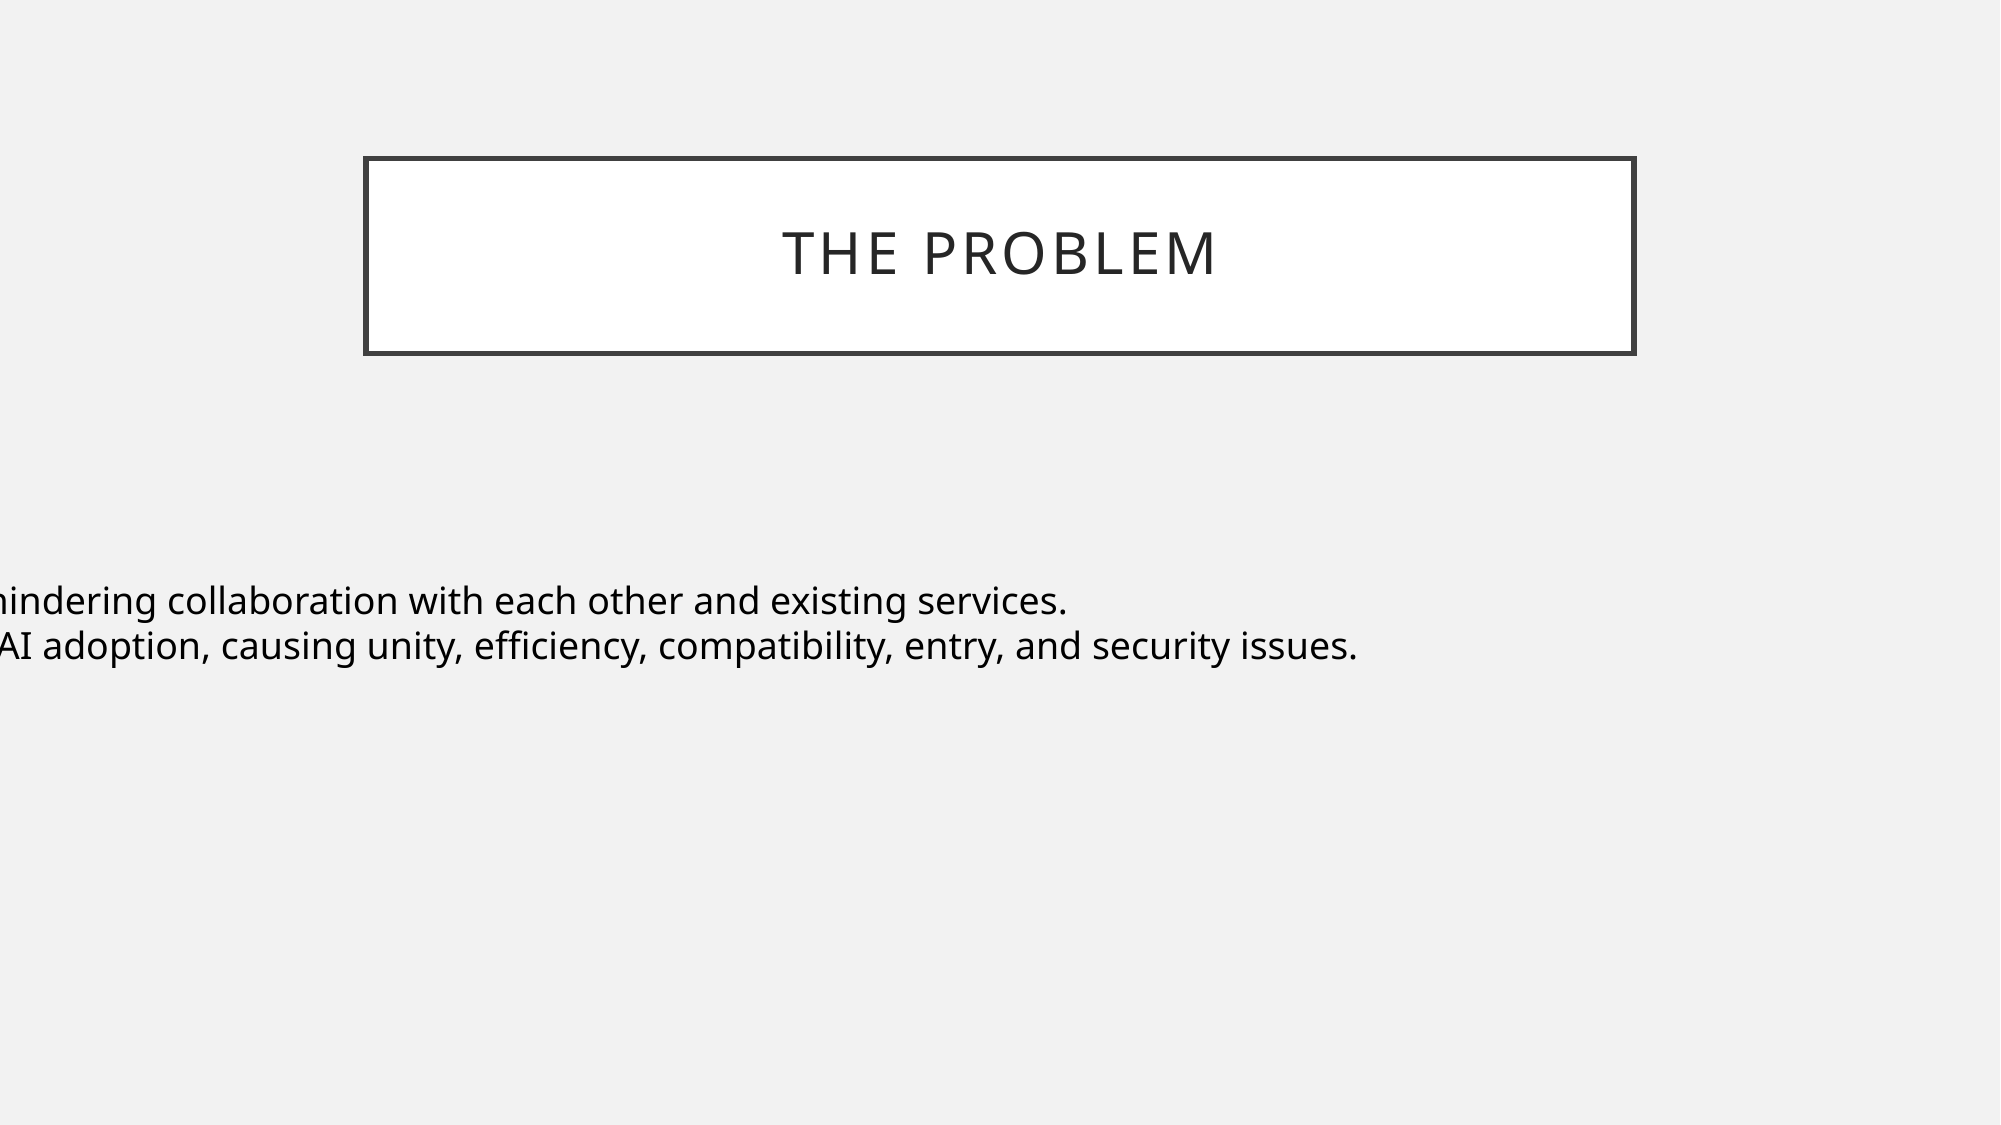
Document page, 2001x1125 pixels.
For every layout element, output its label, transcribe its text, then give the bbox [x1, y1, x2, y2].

text_box 1. AI Agents are isolated, hindering collaboration with each other and existing services. 2. Fragmentation hinders AI adoption, causing unity, efficiency, compatibility, entry, and security issues. [0, 524, 1375, 675]
title The Problem [363, 156, 1637, 356]
